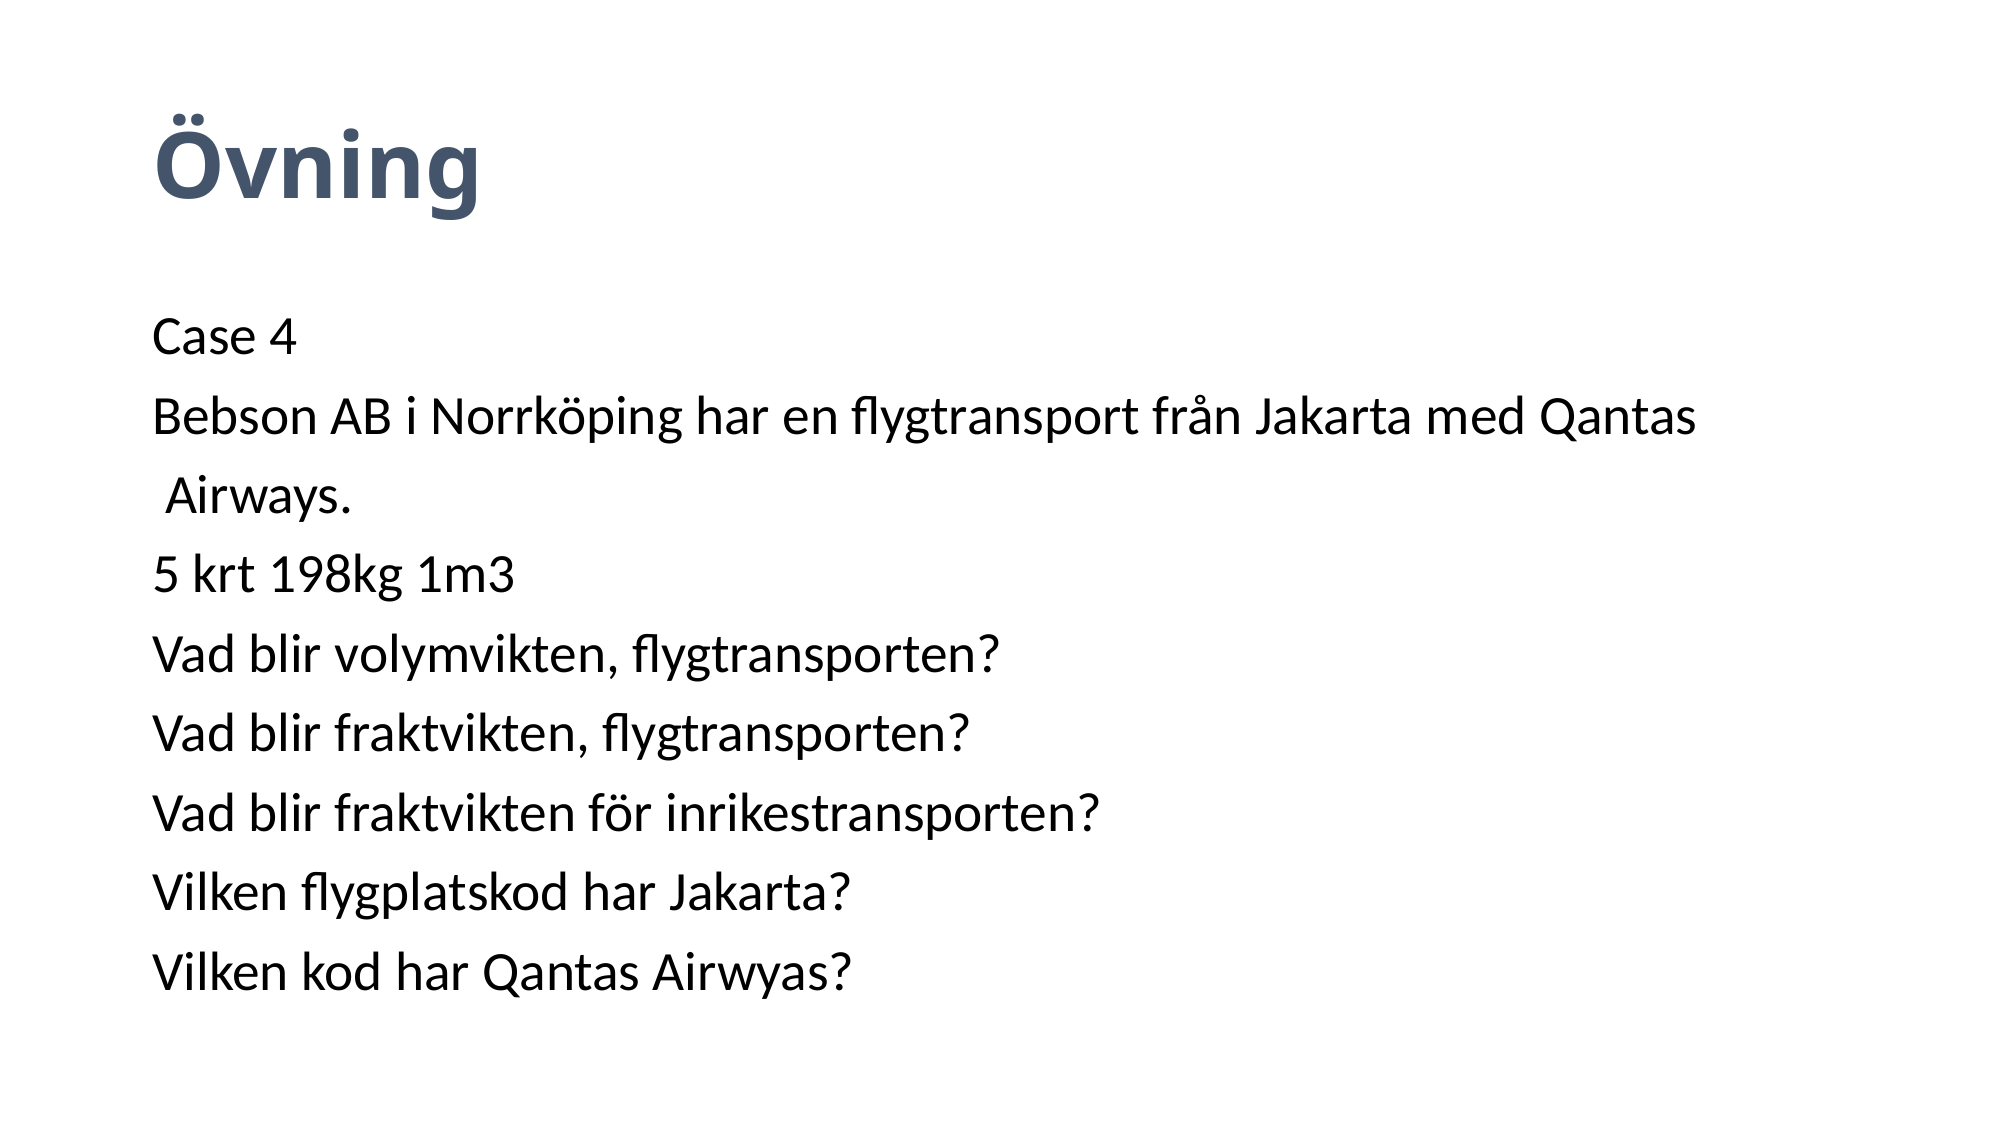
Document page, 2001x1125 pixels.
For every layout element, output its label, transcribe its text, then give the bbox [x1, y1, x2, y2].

list Case 4 Bebson AB i Norrköping har en flygtransport från Jakarta med Qantas Airways. 5 krt 198kg 1m3 Vad blir volymvikten, flygtransporten? Vad blir fraktvikten, flygtransporten? Vad blir fraktvikten för inrikestransporten? Vilken flygplatskod har Jakarta? Vilken kod har Qantas Airwyas? [137, 299, 1863, 1014]
title Övning [137, 59, 1863, 278]
